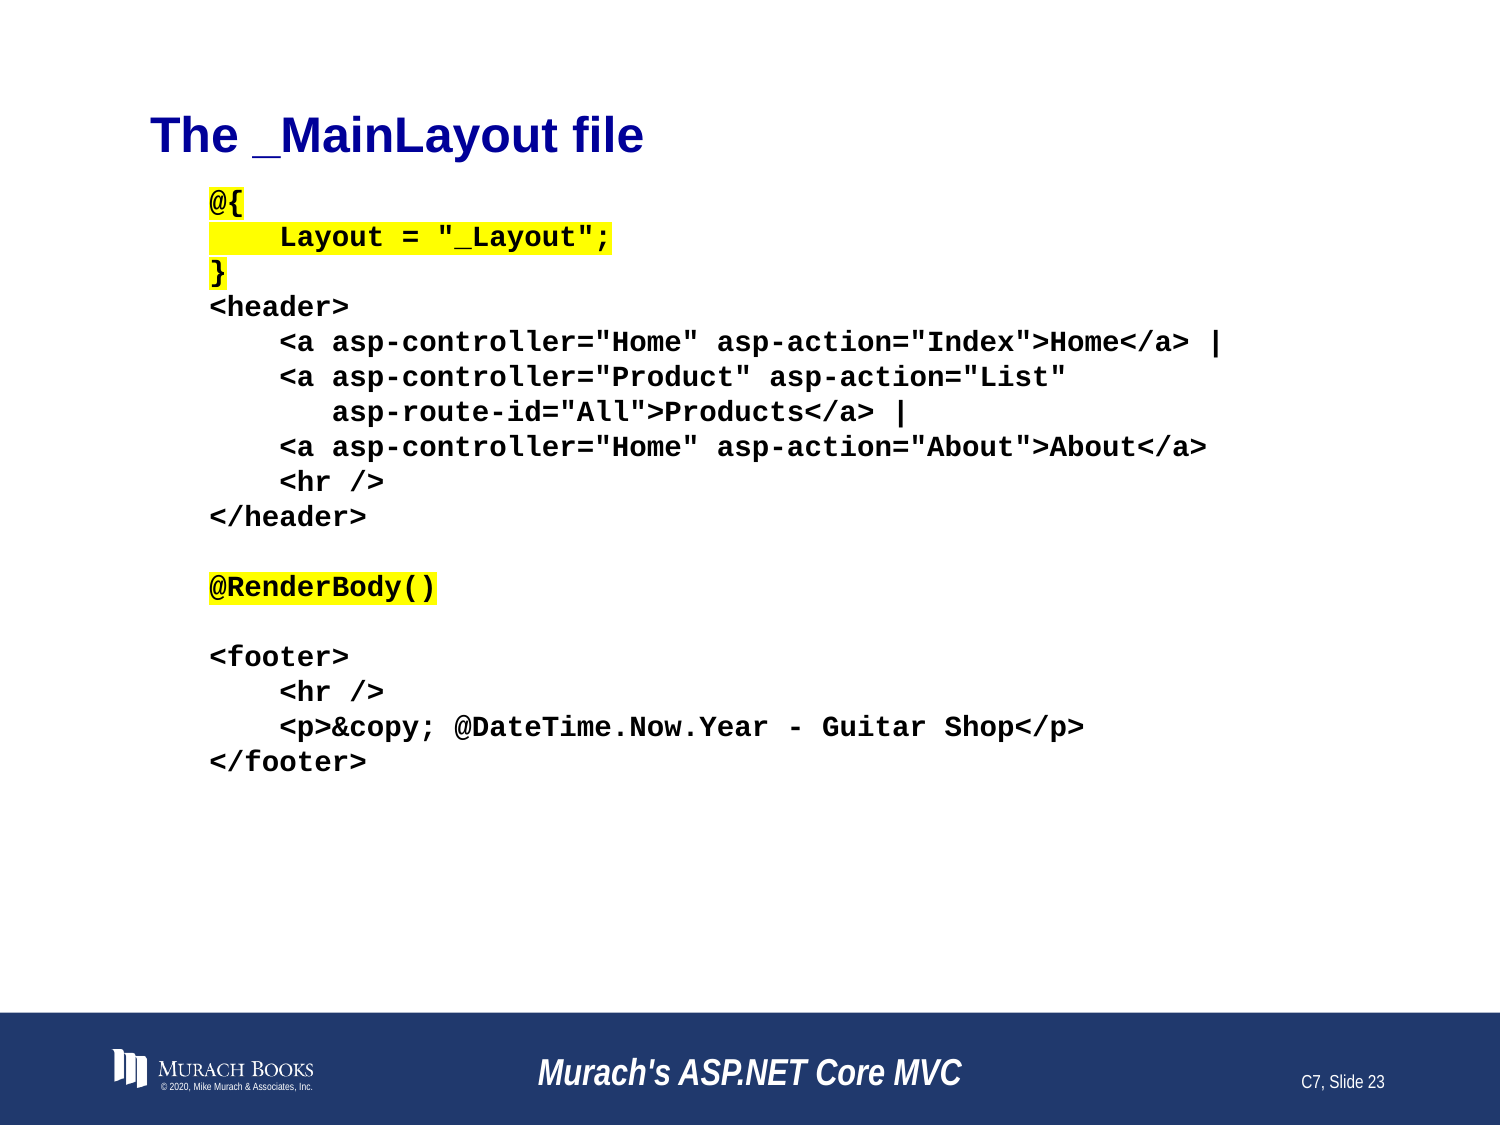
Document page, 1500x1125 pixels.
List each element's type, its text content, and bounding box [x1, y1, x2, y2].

title The _MainLayout file [150, 102, 1350, 164]
slide_number Murach's ASP.NET Core MVC [463, 1025, 1050, 1100]
footer © 2020, Mike Murach & Associates, Inc. [12, 1025, 463, 1100]
slide_number C7, Slide 23 [1087, 1025, 1400, 1100]
list @{ Layout = "_Layout"; } <header> <a asp-controller="Home" asp-action="Index">Home</a> | <a asp-controller="Product" asp-action="List" asp-route-id="All">Products</a> | <a asp-controller="Home" asp-action="About">About</a> <hr /> </header> @RenderBody() <footer> <hr /> <p>&copy; @DateTime.Now.Year - Guitar Shop</p> </footer> [137, 174, 1350, 975]
